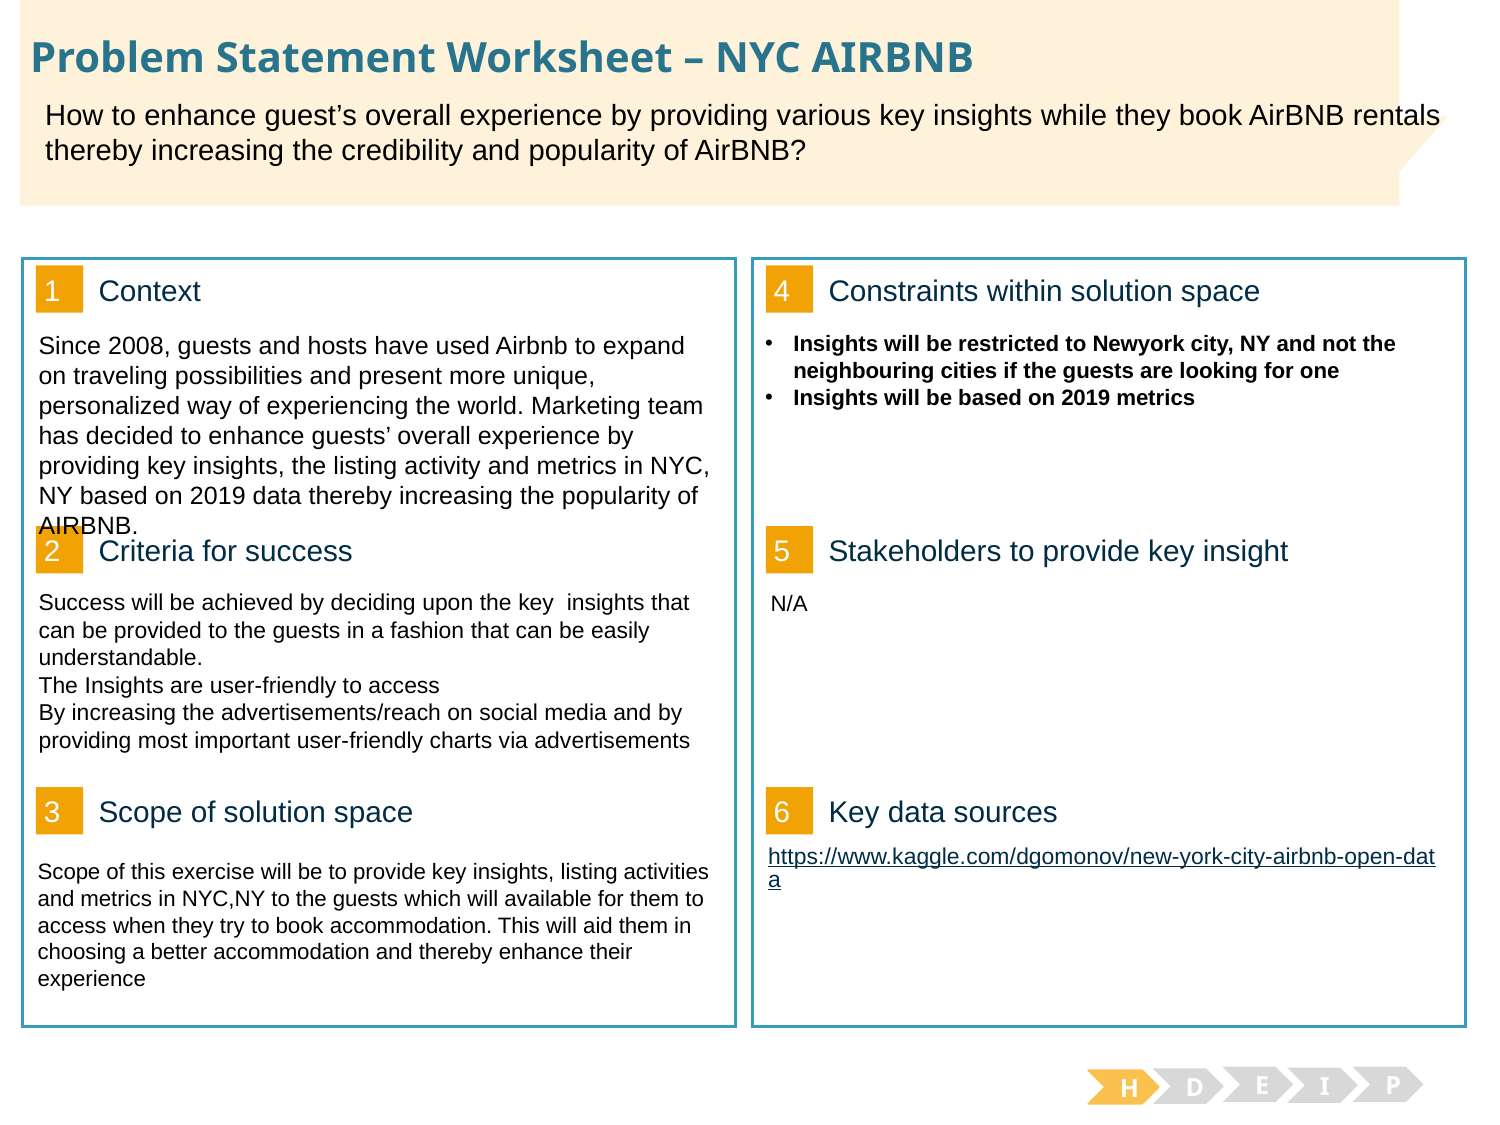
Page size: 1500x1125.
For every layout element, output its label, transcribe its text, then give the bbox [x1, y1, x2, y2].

text_box 4 [765, 265, 814, 313]
text_box Since 2008, guests and hosts have used Airbnb to expand on traveling possibilities and present more unique, personalized way of experiencing the world. Marketing team has decided to enhance guests’ overall experience by providing key insights, the listing activity and metrics in NYC, NY based on 2019 data thereby increasing the popularity of AIRBNB. [23, 322, 733, 527]
text_box Context [98, 270, 689, 308]
text_box Criteria for success [98, 531, 689, 569]
text_box P [1352, 1066, 1424, 1103]
text_box How to enhance guest’s overall experience by providing various key insights while they book AirBNB rentals thereby increasing the credibility and popularity of AirBNB? [30, 88, 1473, 170]
text_box Insights will be restricted to Newyork city, NY and not the neighbouring cities if the guests are looking for one Insights will be based on 2019 metrics [750, 322, 1460, 500]
text_box [22, 258, 736, 849]
text_box Key data sources [828, 792, 1419, 830]
text_box Constraints within solution space [828, 270, 1419, 308]
text_box H [1088, 1070, 1159, 1104]
title Problem Statement Worksheet – NYC AIRBNB [30, 31, 1473, 82]
text_box Scope of this exercise will be to provide key insights, listing activities and metrics in NYC,NY to the guests which will available for them to access when they try to book accommodation. This will aid them in choosing a better accommodation and thereby enhance their experience [22, 849, 740, 974]
text_box N/A [755, 581, 1466, 760]
text_box 6 [765, 787, 814, 834]
text_box https://www.kaggle.com/dgomonov/new-york-city-airbnb-open-data [753, 834, 1463, 897]
text_box Success will be achieved by deciding upon the key insights that can be provided to the guests in a fashion that can be easily understandable. The Insights are user-friendly to access By increasing the advertisements/reach on social media and by providing most important user-friendly charts via advertisements [23, 580, 733, 787]
text_box 5 [765, 526, 814, 574]
text_box [752, 258, 1466, 1027]
text_box I [1287, 1067, 1358, 1103]
text_box 3 [35, 787, 84, 835]
text_box 2 [35, 527, 84, 574]
text_box Scope of solution space [98, 792, 689, 829]
text_box Stakeholders to provide key insight [828, 531, 1419, 569]
text_box [19, 0, 1401, 206]
text_box 1 [35, 265, 84, 313]
text_box [22, 974, 736, 1027]
text_box E [1222, 1066, 1294, 1103]
text_box D [1152, 1068, 1224, 1104]
